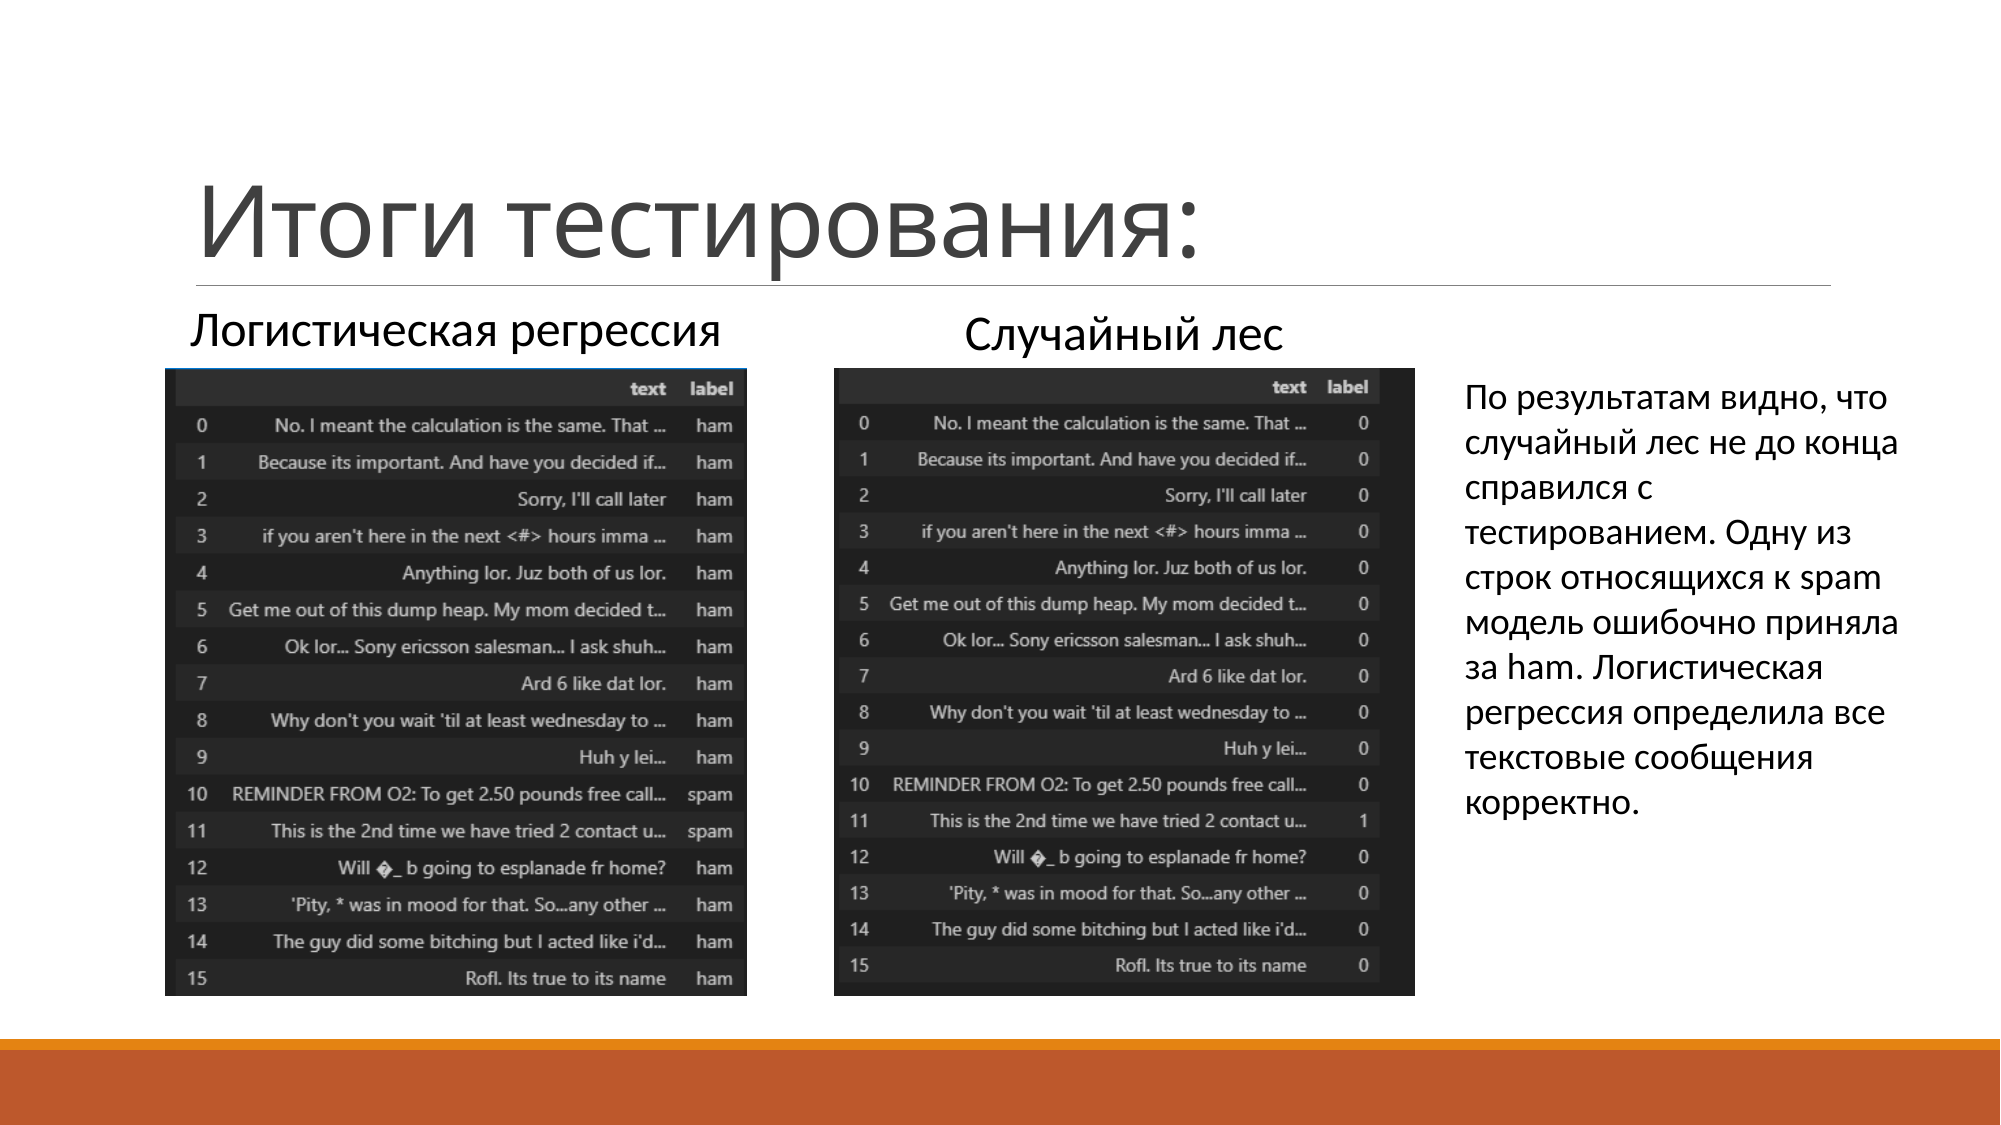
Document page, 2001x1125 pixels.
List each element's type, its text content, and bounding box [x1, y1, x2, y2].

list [833, 368, 1416, 996]
title Итоги тестирования: [180, 47, 1830, 285]
picture [165, 368, 747, 996]
text_box По результатам видно, что случайный лес не до конца справился с тестированием. Одну из строк относящихся к spam модель ошибочно приняла за ham. Логистическая регрессия определила все текстовые сообщения корректно. [1449, 364, 1924, 830]
text_box Логистическая регрессия [175, 288, 738, 364]
text_box Случайный лес [949, 292, 1300, 365]
